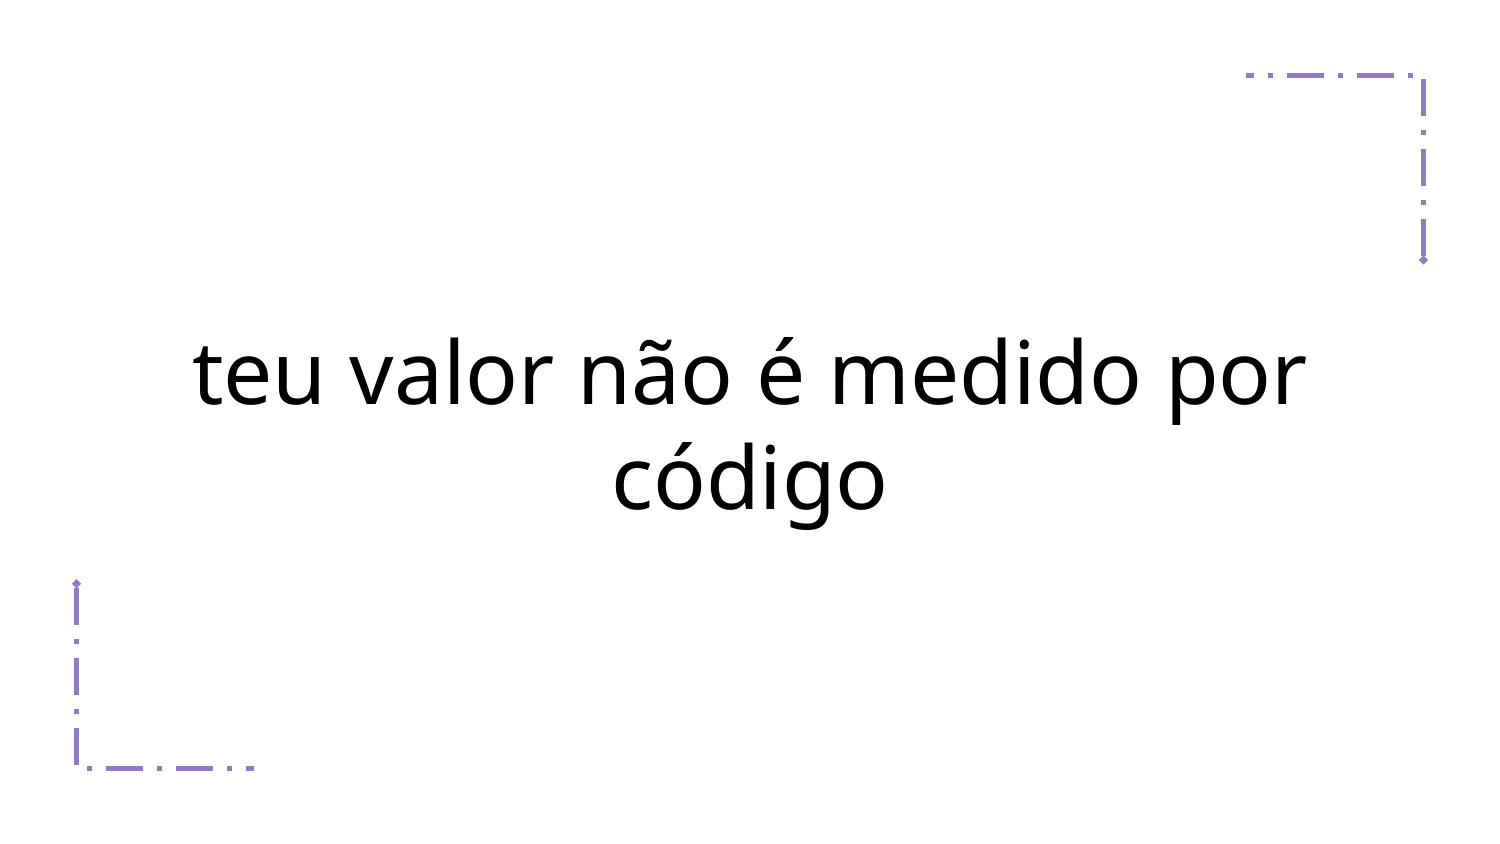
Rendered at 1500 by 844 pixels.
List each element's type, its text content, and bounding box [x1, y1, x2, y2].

title teu valor não é medido por código [126, 296, 1374, 548]
